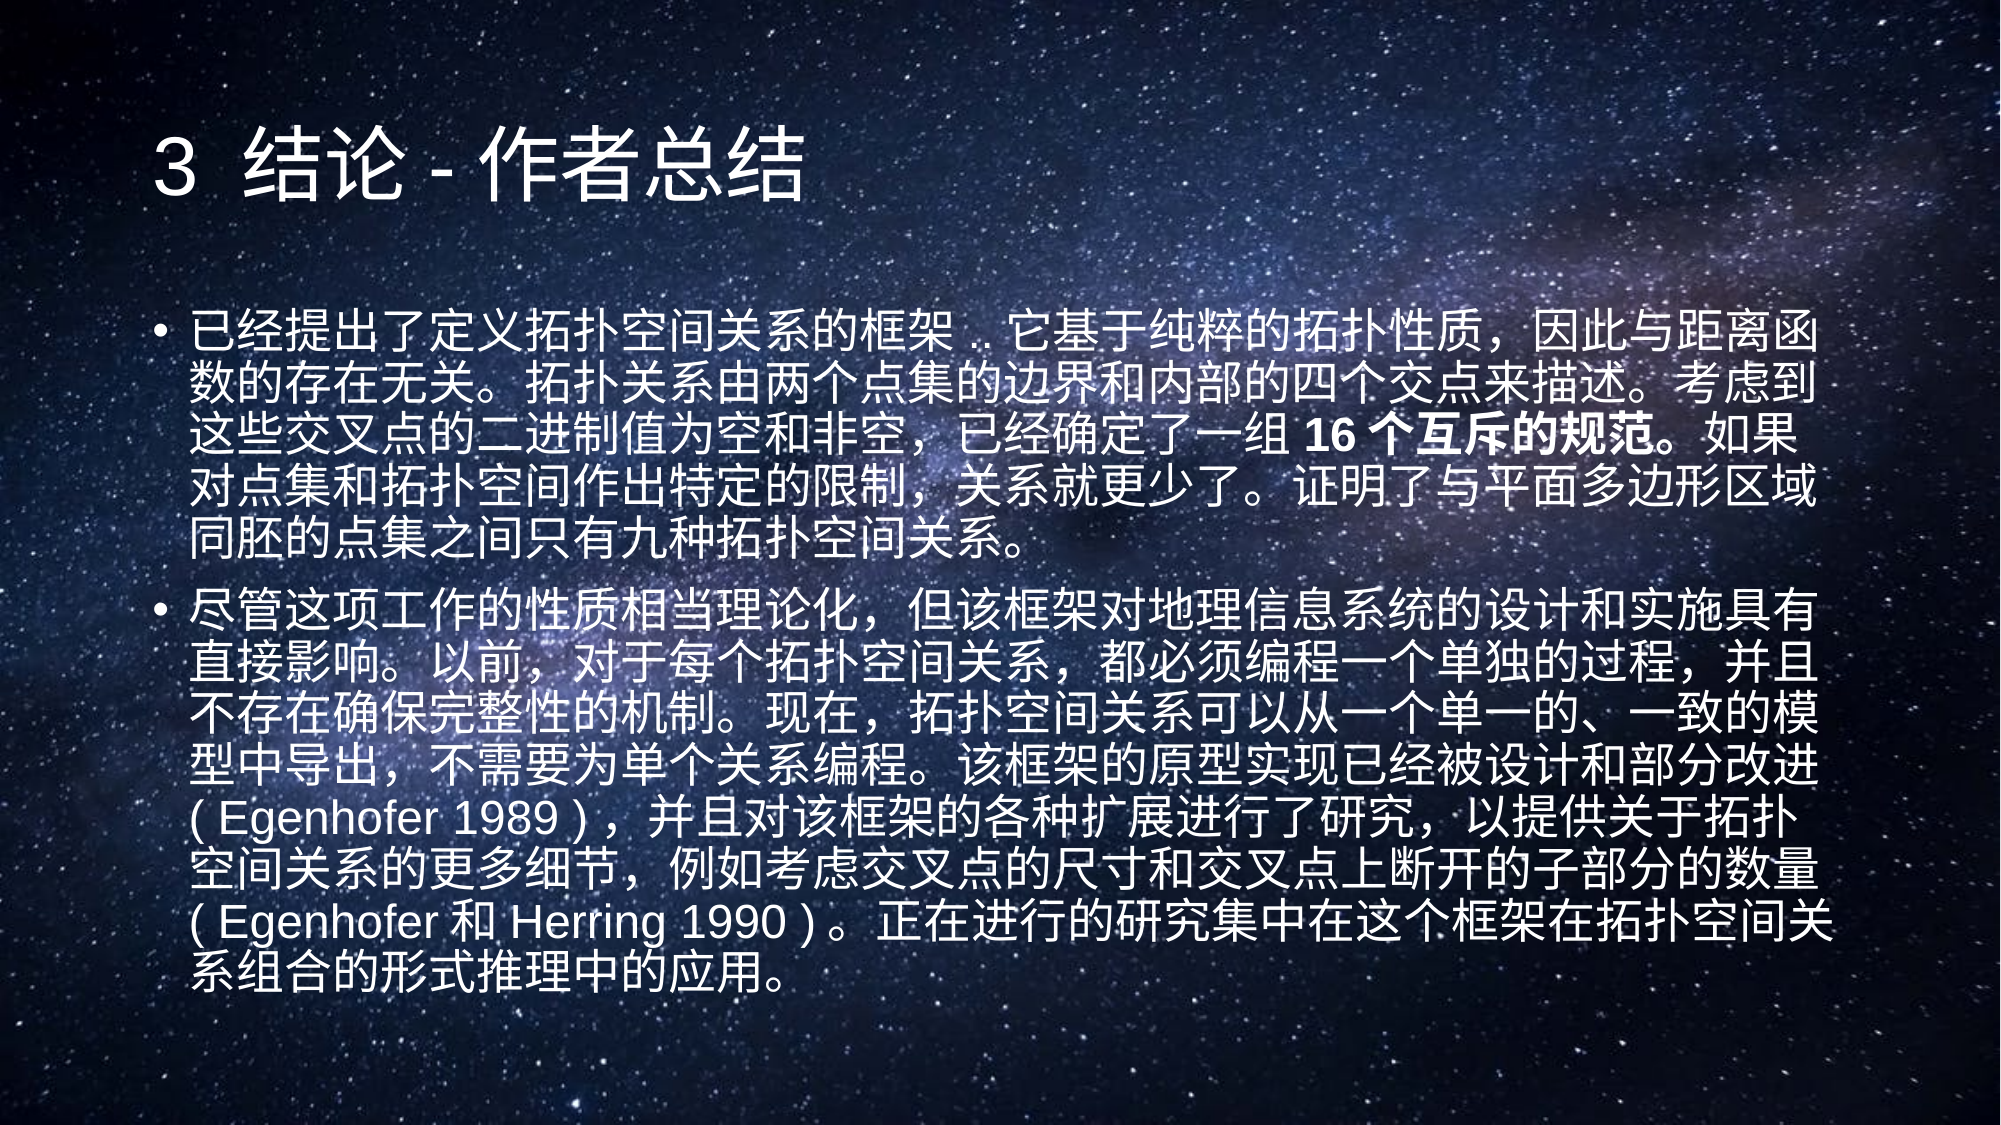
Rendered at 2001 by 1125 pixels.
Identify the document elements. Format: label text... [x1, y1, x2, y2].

title 3 结论-作者总结 [137, 59, 1863, 278]
picture [0, 0, 2001, 1125]
list 已经提出了定义拓扑空间关系的框架..它基于纯粹的拓扑性质，因此与距离函数的存在无关。拓扑关系由两个点集的边界和内部的四个交点来描述。考虑到这些交叉点的二进制值为空和非空，已经确定了一组16个互斥的规范。如果对点集和拓扑空间作出特定的限制，关系就更少了。证明了与平面多边形区域同胚的点集之间只有九种拓扑空间关系。 尽管这项工作的性质相当理论化，但该框架对地理信息系统的设计和实施具有直接影响。以前，对于每个拓扑空间关系，都必须编程一个单独的过程，并且不存在确保完整性的机制。现在，拓扑空间关系可以从一个单一的、一致的模型中导出，不需要为单个关系编程。该框架的原型实现已经被设计和部分改进( Egenhofer 1989 )，并且对该框架的各种扩展进行了研究，以提供关于拓扑空间关系的更多细节，例如考虑交叉点的尺寸和交叉点上断开的子部分的数量( Egenhofer和Herring 1990 )。正在进行的研究集中在这个框架在拓扑空间关系组合的形式推理中的应用。 [137, 299, 1863, 1014]
